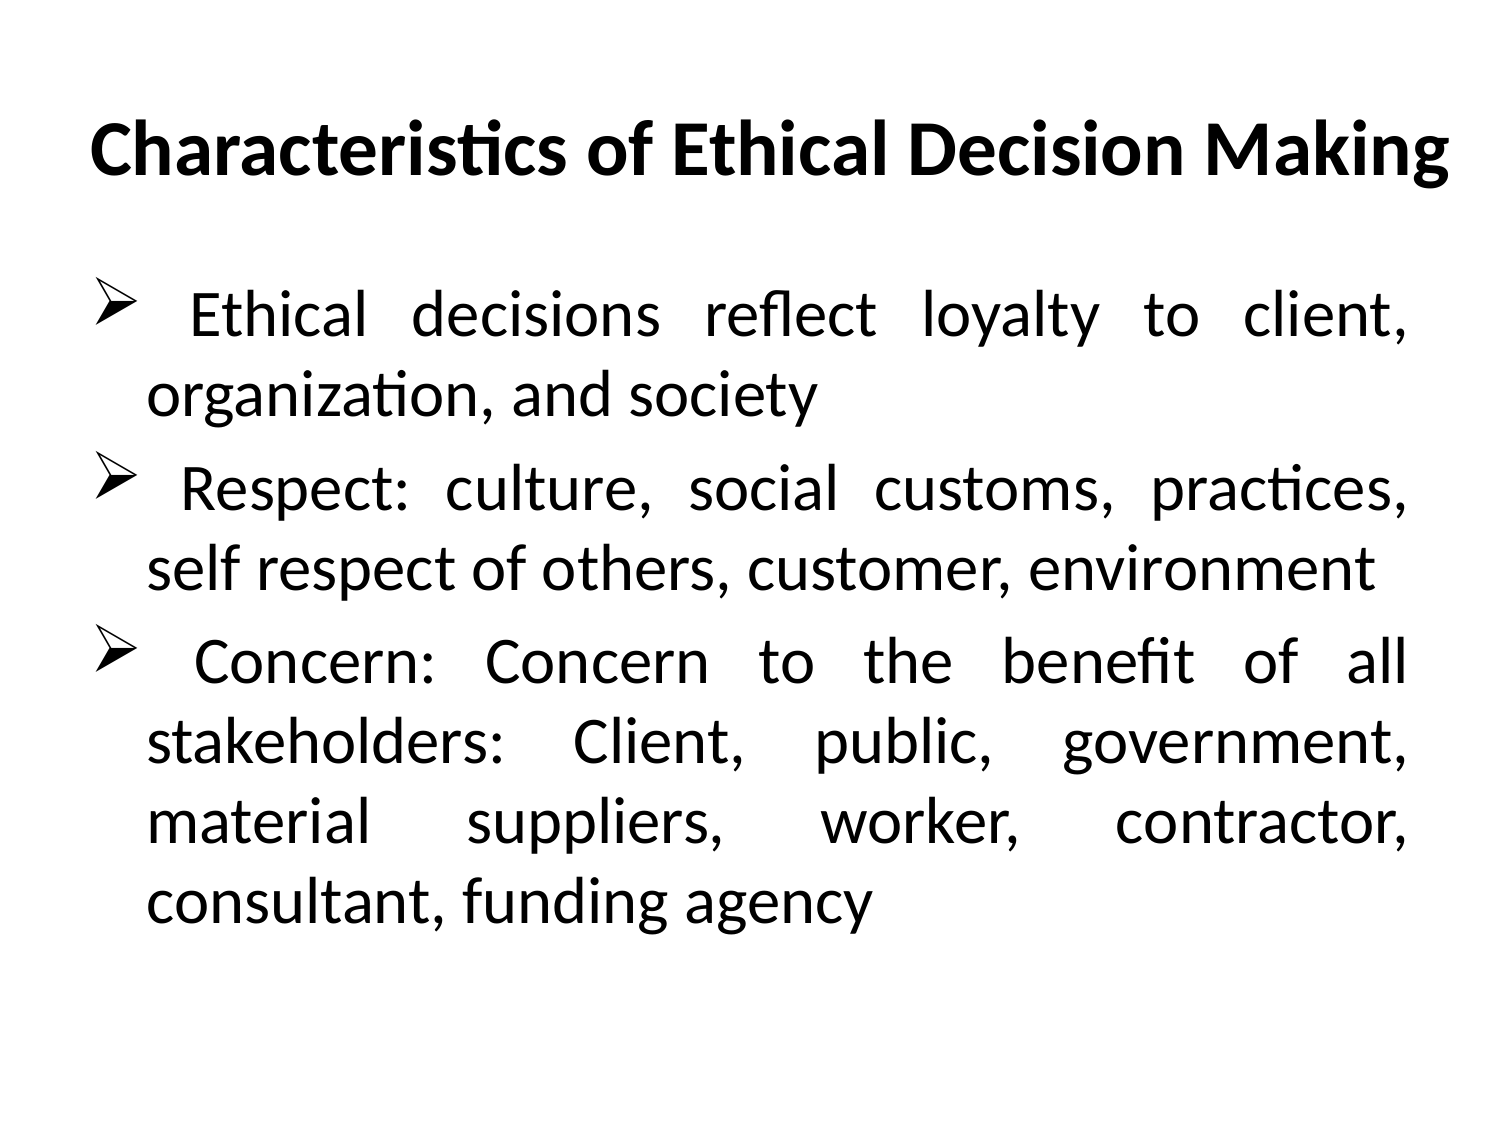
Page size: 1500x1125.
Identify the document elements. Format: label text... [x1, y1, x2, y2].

title Characteristics of Ethical Decision Making [75, 75, 1475, 213]
list Ethical decisions reflect loyalty to client, organization, and society Respect: culture, social customs, practices, self respect of others, customer, environment Concern: Concern to the benefit of all stakeholders: Client, public, government, material suppliers, worker, contractor, consultant, funding agency [75, 262, 1425, 1005]
